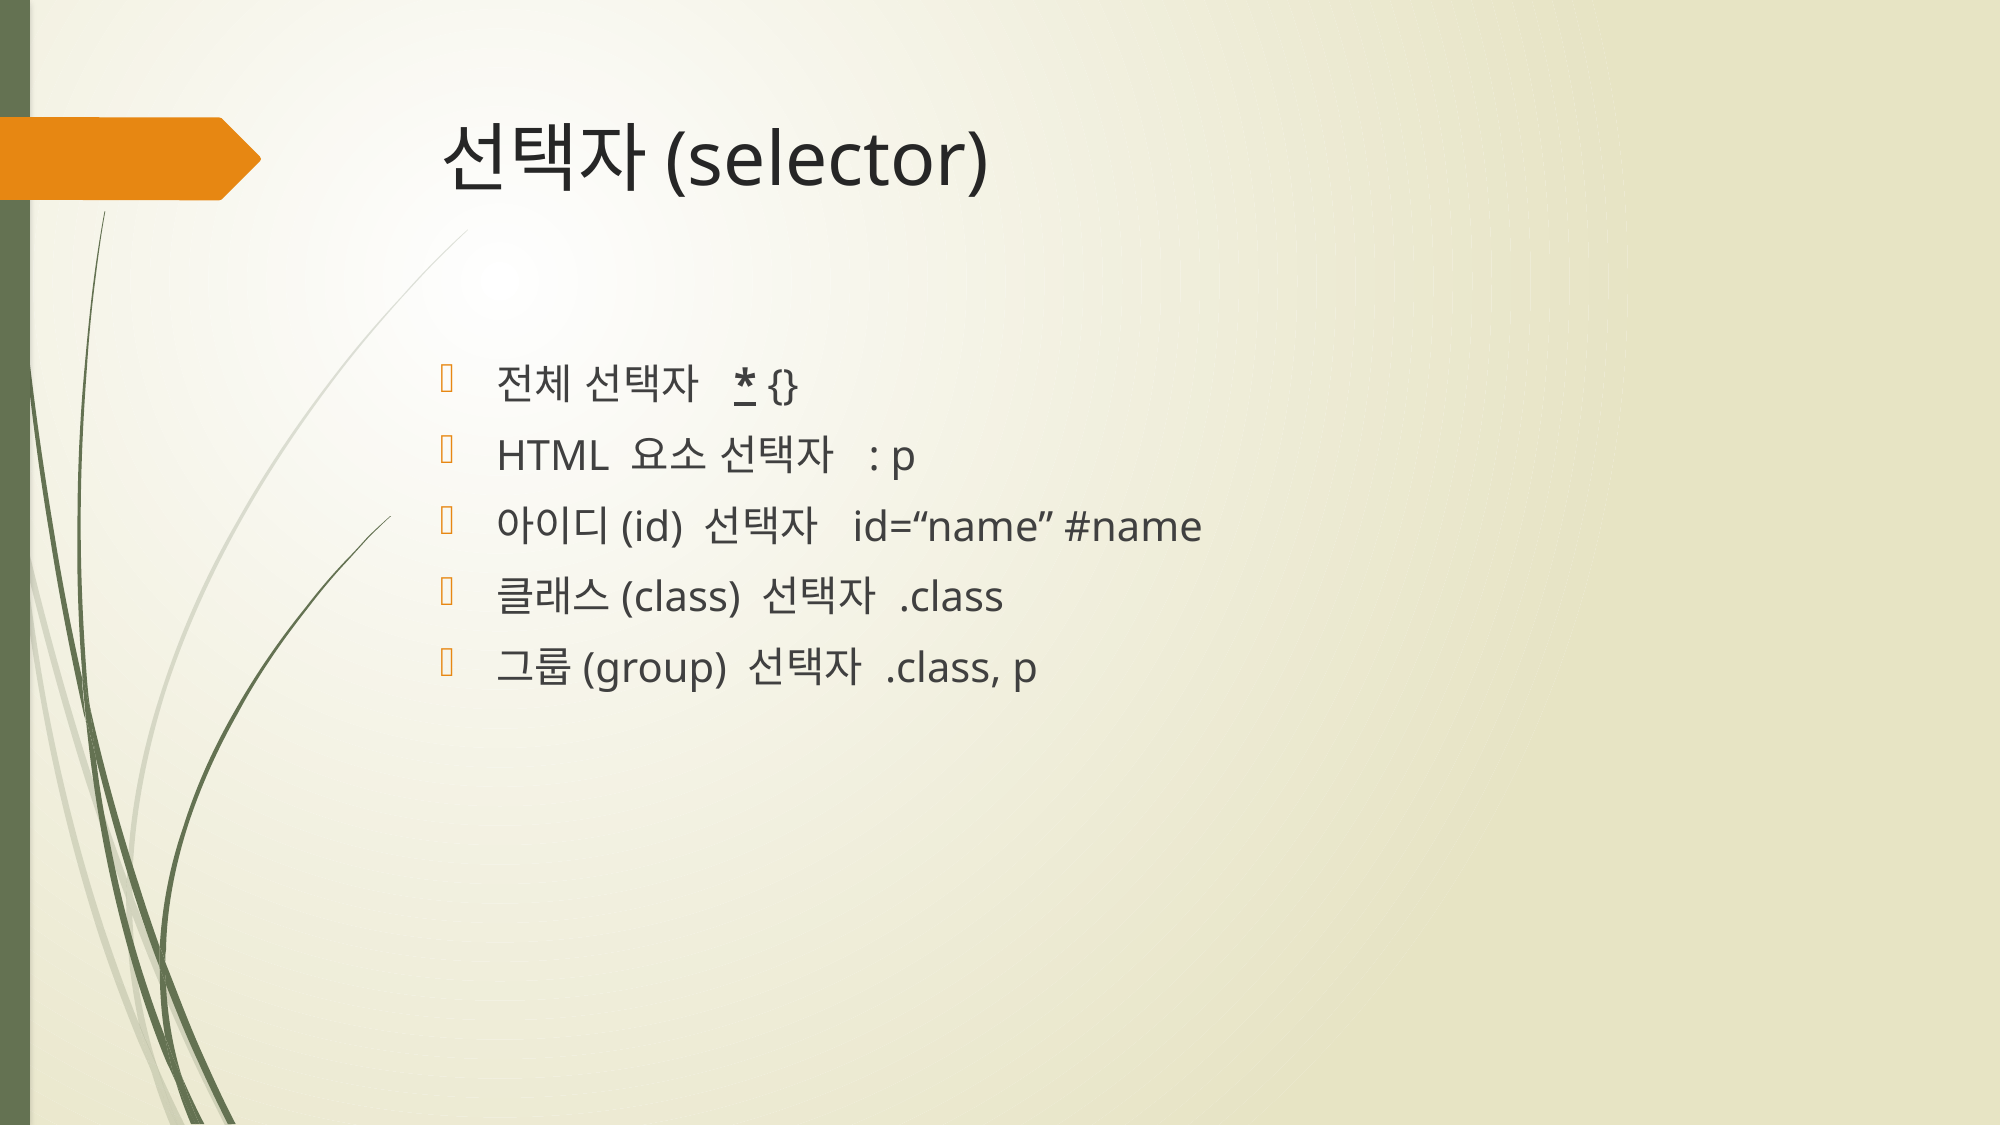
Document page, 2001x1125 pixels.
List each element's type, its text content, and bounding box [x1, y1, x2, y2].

title 선택자(selector) [425, 102, 1888, 313]
list 전체 선택자 * {} HTML 요소 선택자 : p 아이디(id) 선택자 id=“name” #name 클래스(class) 선택자 .class 그룹(group) 선택자 .class, p [424, 350, 1888, 970]
